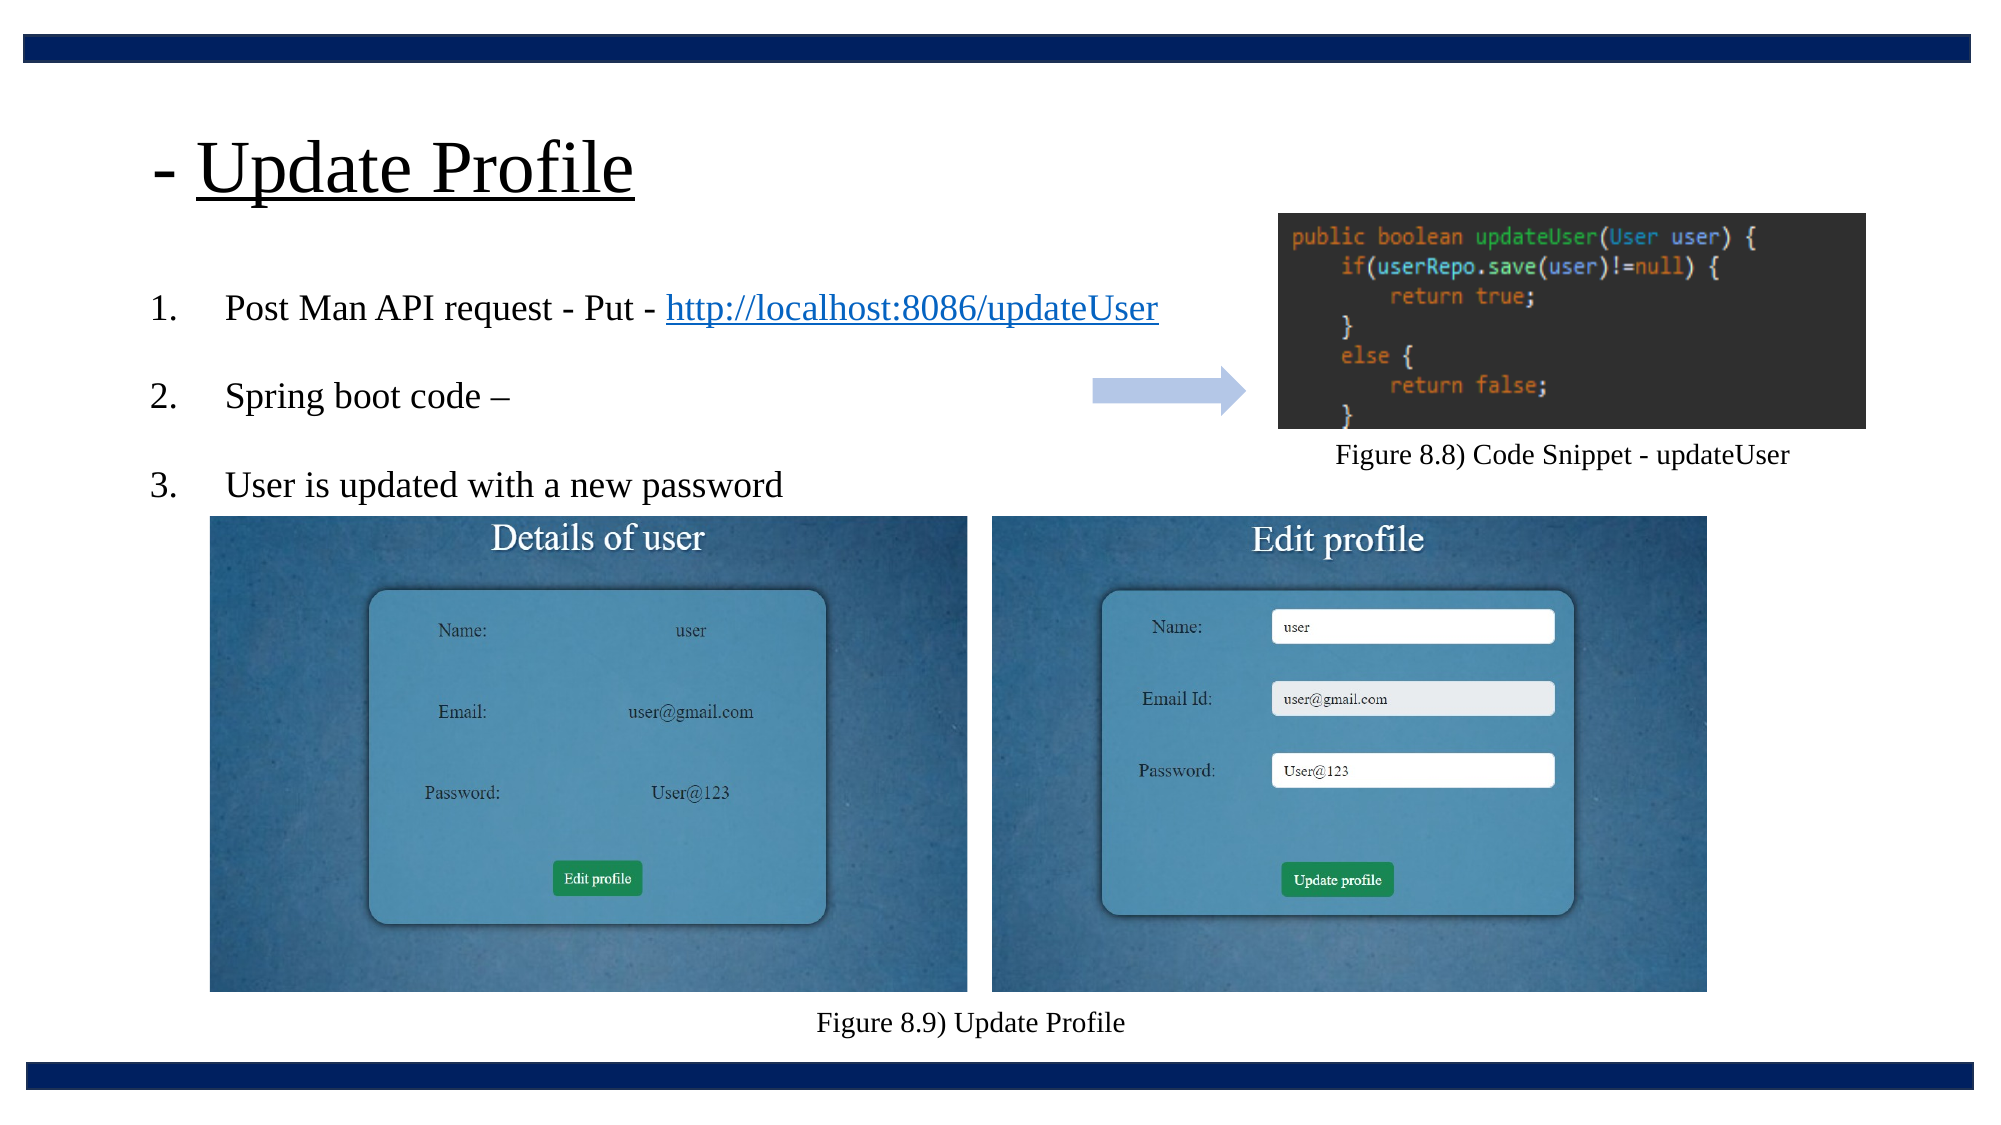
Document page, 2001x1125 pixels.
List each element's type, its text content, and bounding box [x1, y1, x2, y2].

text_box [26, 1062, 1974, 1090]
picture [992, 516, 1707, 992]
picture [1278, 213, 1866, 429]
list Post Man API request - Put - http://localhost:8086/updateUser Spring boot code – User is updated with a new password [134, 253, 1860, 967]
title - Update Profile [137, 59, 1863, 253]
picture [209, 516, 968, 992]
text_box [1091, 363, 1248, 419]
text_box Figure 8.9) Update Profile [678, 995, 1272, 1046]
text_box [23, 34, 1971, 63]
